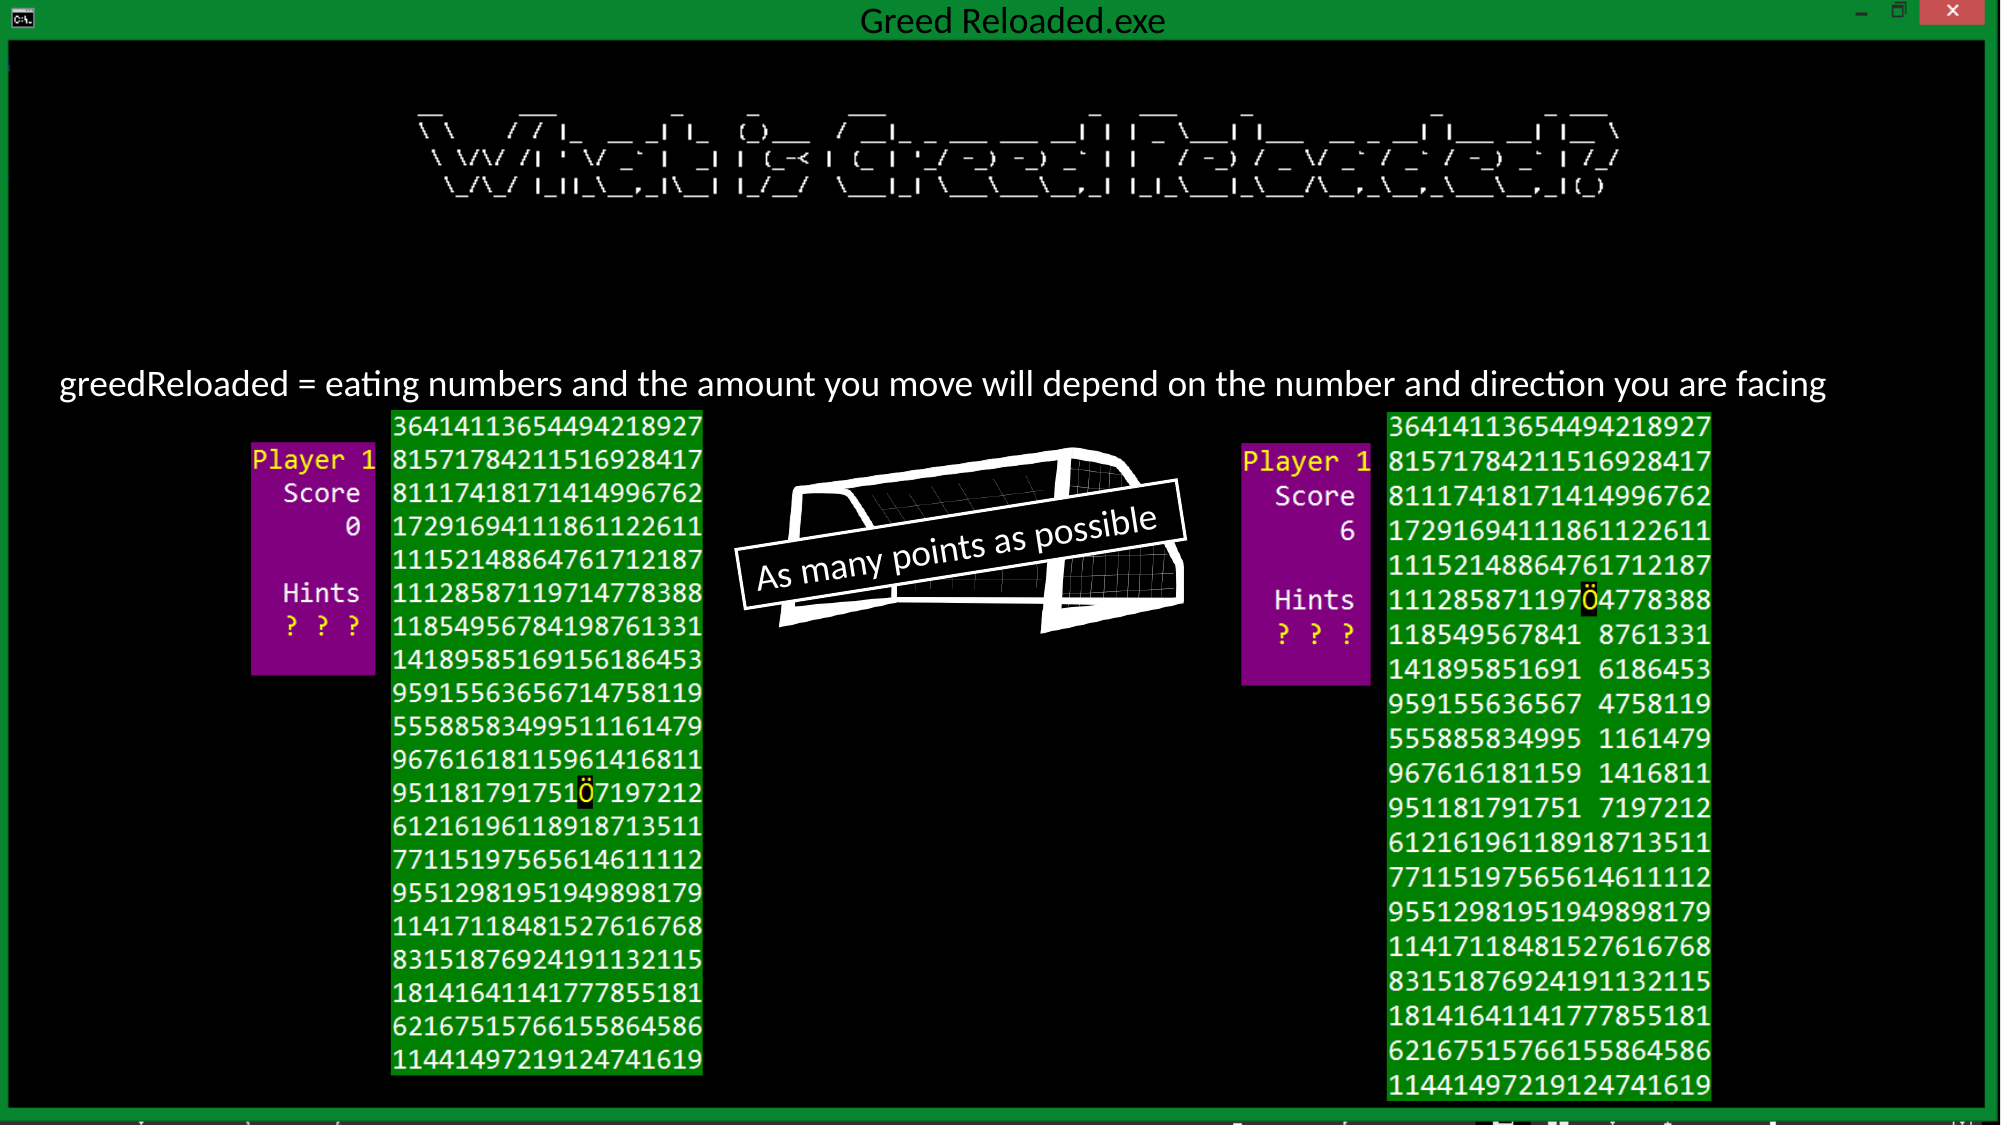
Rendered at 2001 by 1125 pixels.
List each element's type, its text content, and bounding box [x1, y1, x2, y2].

text_box greedReloaded = eating numbers and the amount you move will depend on the number and direction you are facing [44, 351, 1935, 502]
picture [0, 0, 2001, 1125]
text_box Greed Reloaded.exe [845, 0, 1182, 49]
